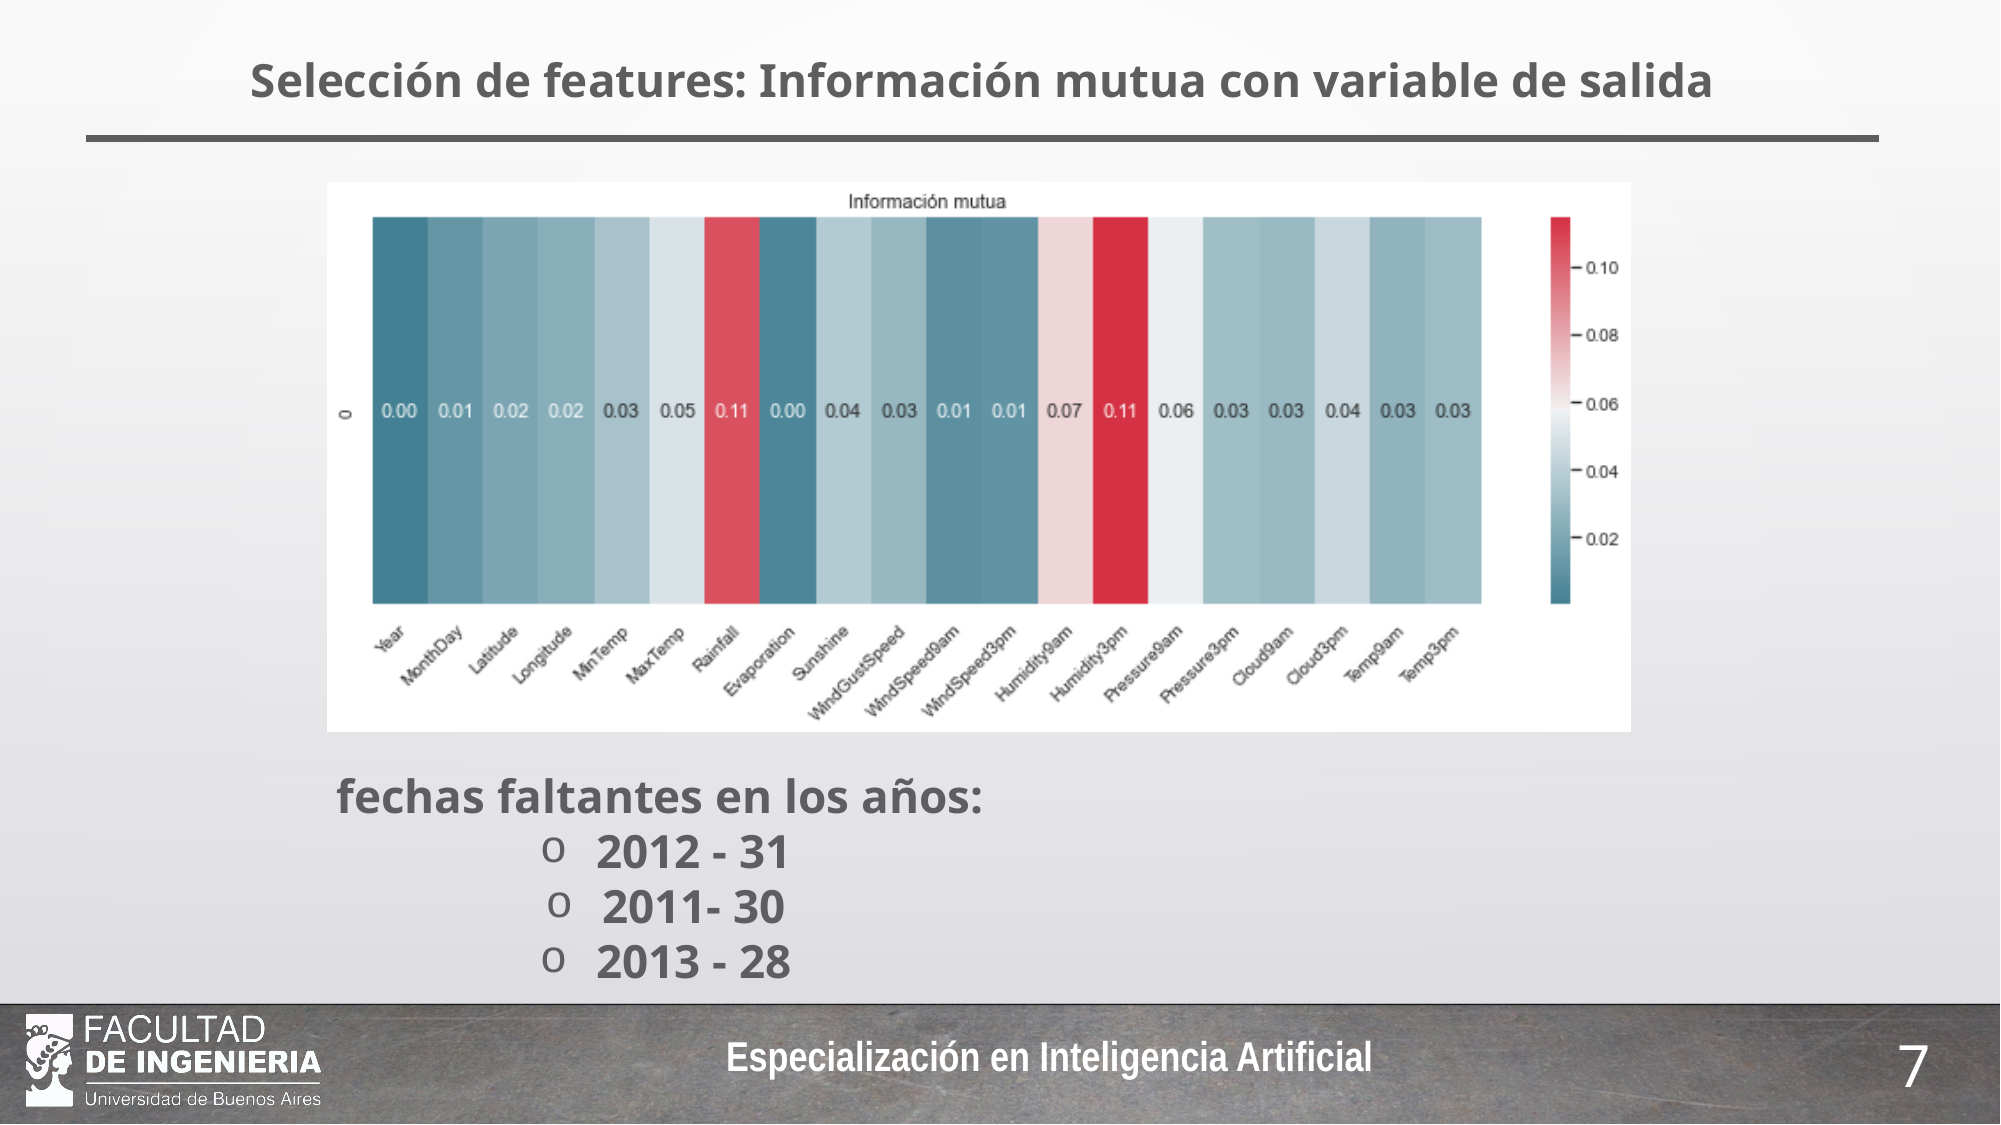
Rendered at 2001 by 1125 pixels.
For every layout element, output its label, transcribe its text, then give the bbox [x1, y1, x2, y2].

picture [327, 182, 1632, 733]
text_box 7 [1812, 1022, 1946, 1105]
picture [0, 963, 2000, 1125]
text_box Especialización en Inteligencia Artificial [711, 1022, 1389, 1087]
text_box Selección de features: Información mutua con variable de salida [235, 44, 1730, 115]
text_box fechas faltantes en los años: 2012 - 31 2011- 30 2013 - 28 [321, 760, 1011, 995]
